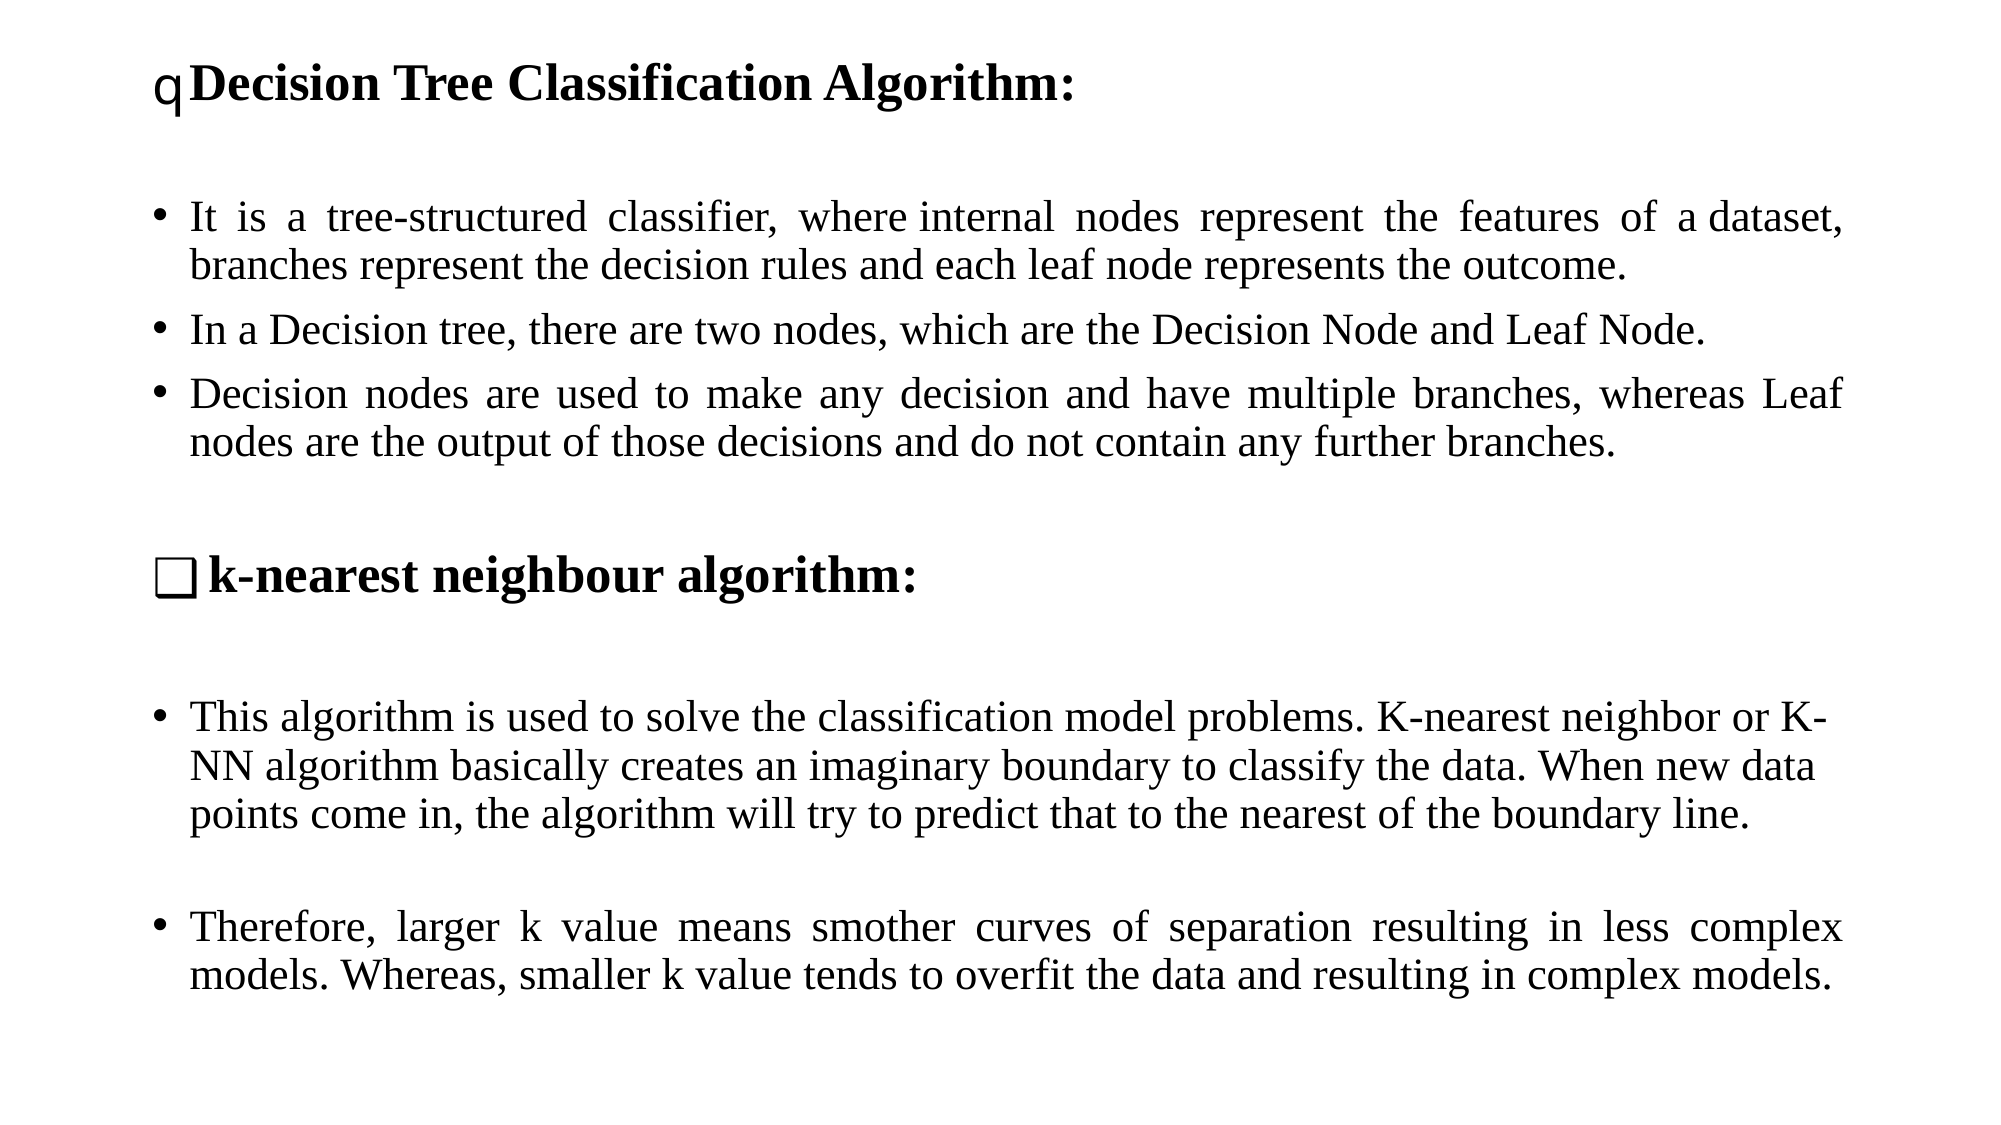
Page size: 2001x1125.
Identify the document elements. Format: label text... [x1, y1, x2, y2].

list Decision Tree Classification Algorithm: It is a tree-structured classifier, where internal nodes represent the features of a dataset, branches represent the decision rules and each leaf node represents the outcome. In a Decision tree, there are two nodes, which are the Decision Node and Leaf Node. Decision nodes are used to make any decision and have multiple branches, whereas Leaf nodes are the output of those decisions and do not contain any further branches. k-nearest neighbour algorithm: This algorithm is used to solve the classification model problems. K-nearest neighbor or K-NN algorithm basically creates an imaginary boundary to classify the data. When new data points come in, the algorithm will try to predict that to the nearest of the boundary line. Therefore, larger k value means smother curves of separation resulting in less complex models. Whereas, smaller k value tends to overfit the data and resulting in complex models. [137, 47, 1863, 1092]
